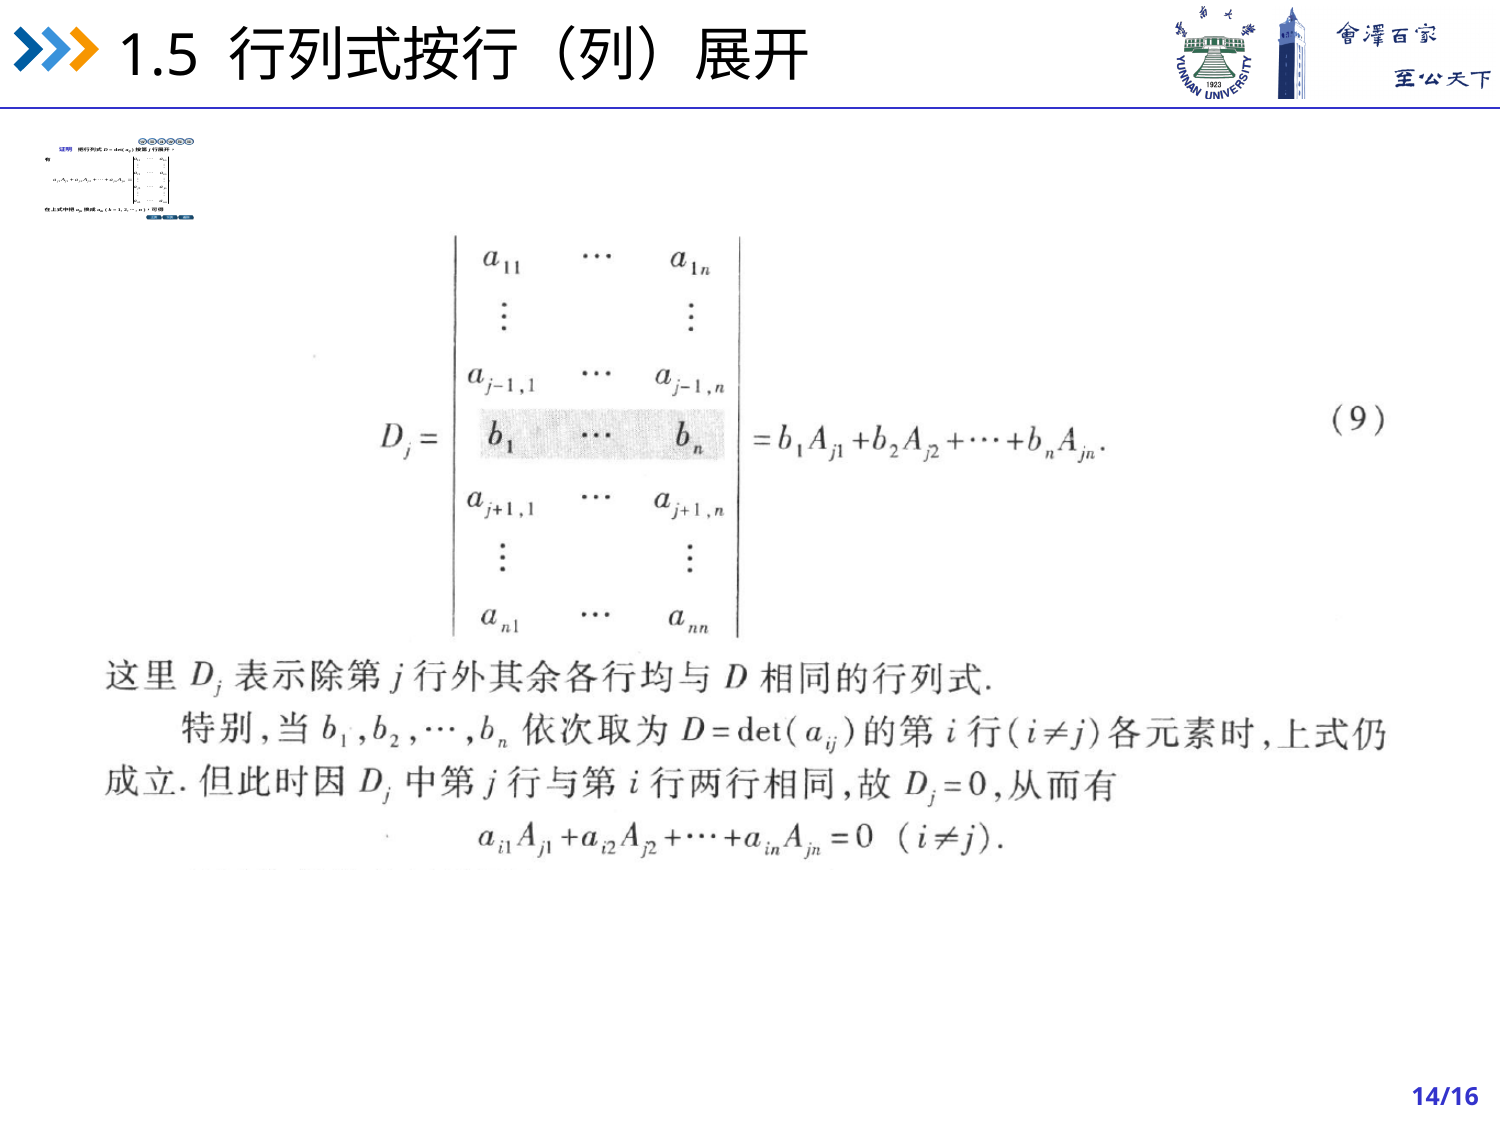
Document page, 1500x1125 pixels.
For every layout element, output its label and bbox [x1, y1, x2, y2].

text_box [41, 137, 195, 220]
picture [100, 231, 1397, 870]
picture [1175, 6, 1256, 99]
picture [1272, 6, 1496, 99]
